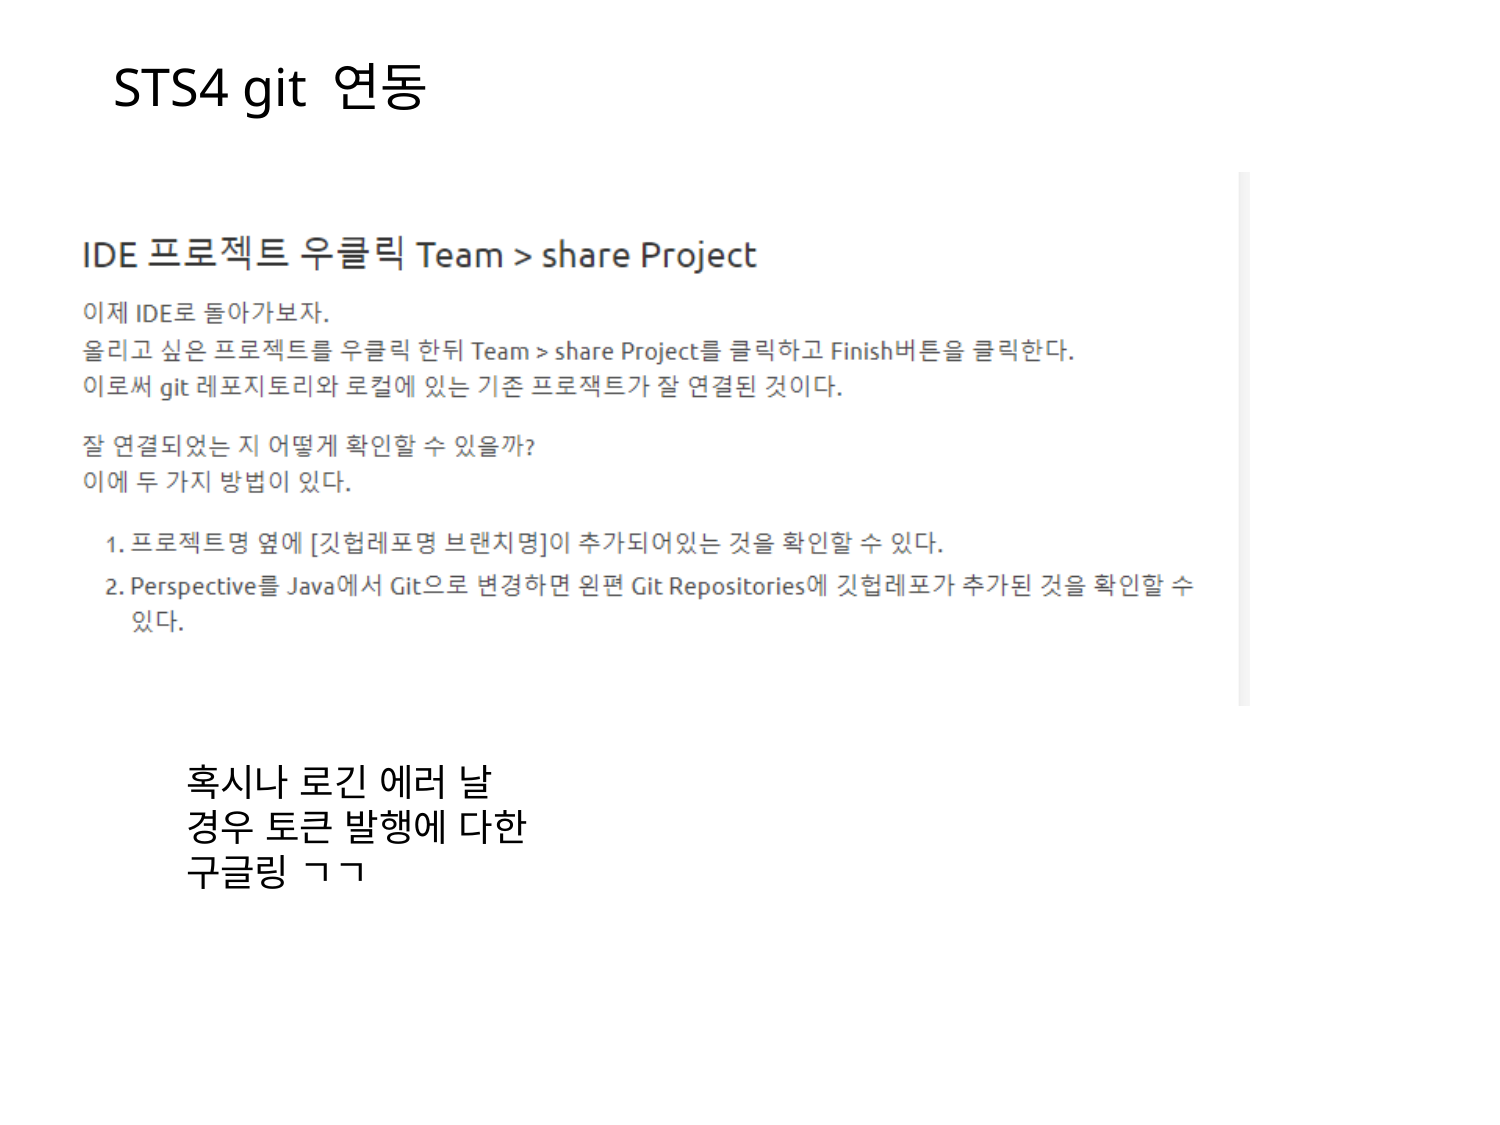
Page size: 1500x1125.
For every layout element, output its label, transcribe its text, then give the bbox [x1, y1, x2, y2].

picture [64, 172, 1250, 706]
text_box 혹시나 로긴 에러 날 경우 토큰 발행에 다한 구글링 ㄱㄱ [171, 751, 573, 902]
title STS4 git 연동 [75, 45, 467, 126]
